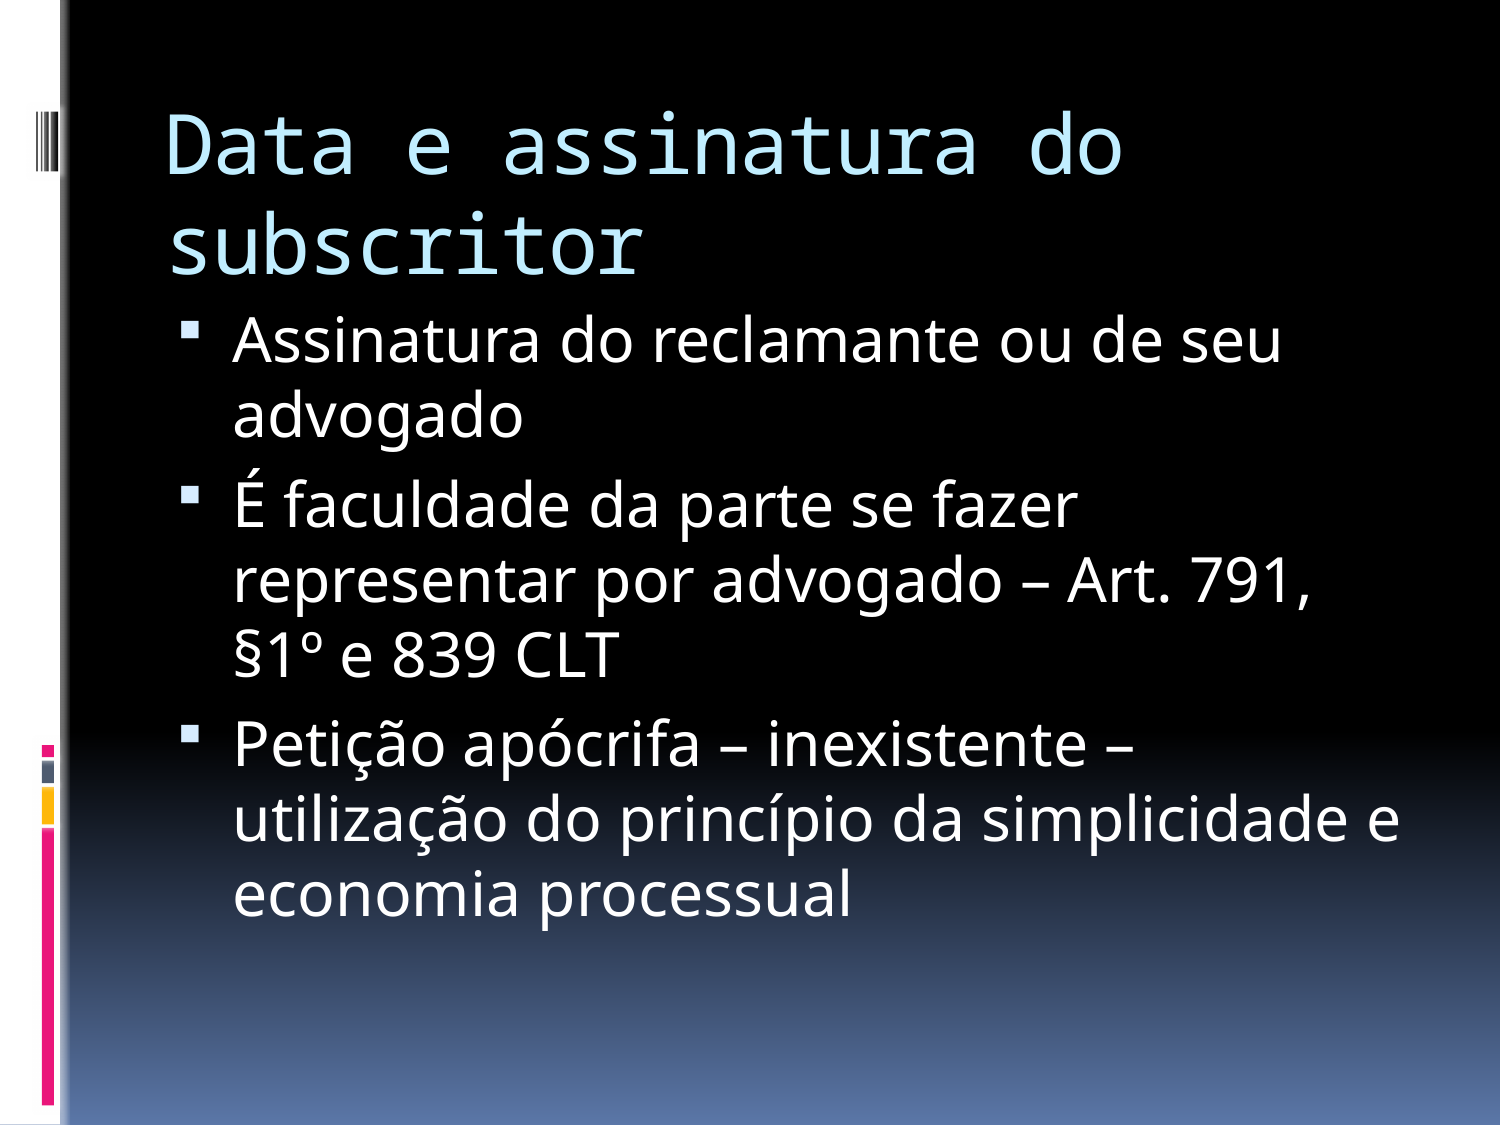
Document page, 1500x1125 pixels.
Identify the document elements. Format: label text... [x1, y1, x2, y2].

title Data e assinatura do subscritor [150, 84, 1425, 235]
list Assinatura do reclamante ou de seu advogado É faculdade da parte se fazer representar por advogado – Art. 791, §1º e 839 CLT Petição apócrifa – inexistente – utilização do princípio da simplicidade e economia processual [150, 292, 1425, 1043]
